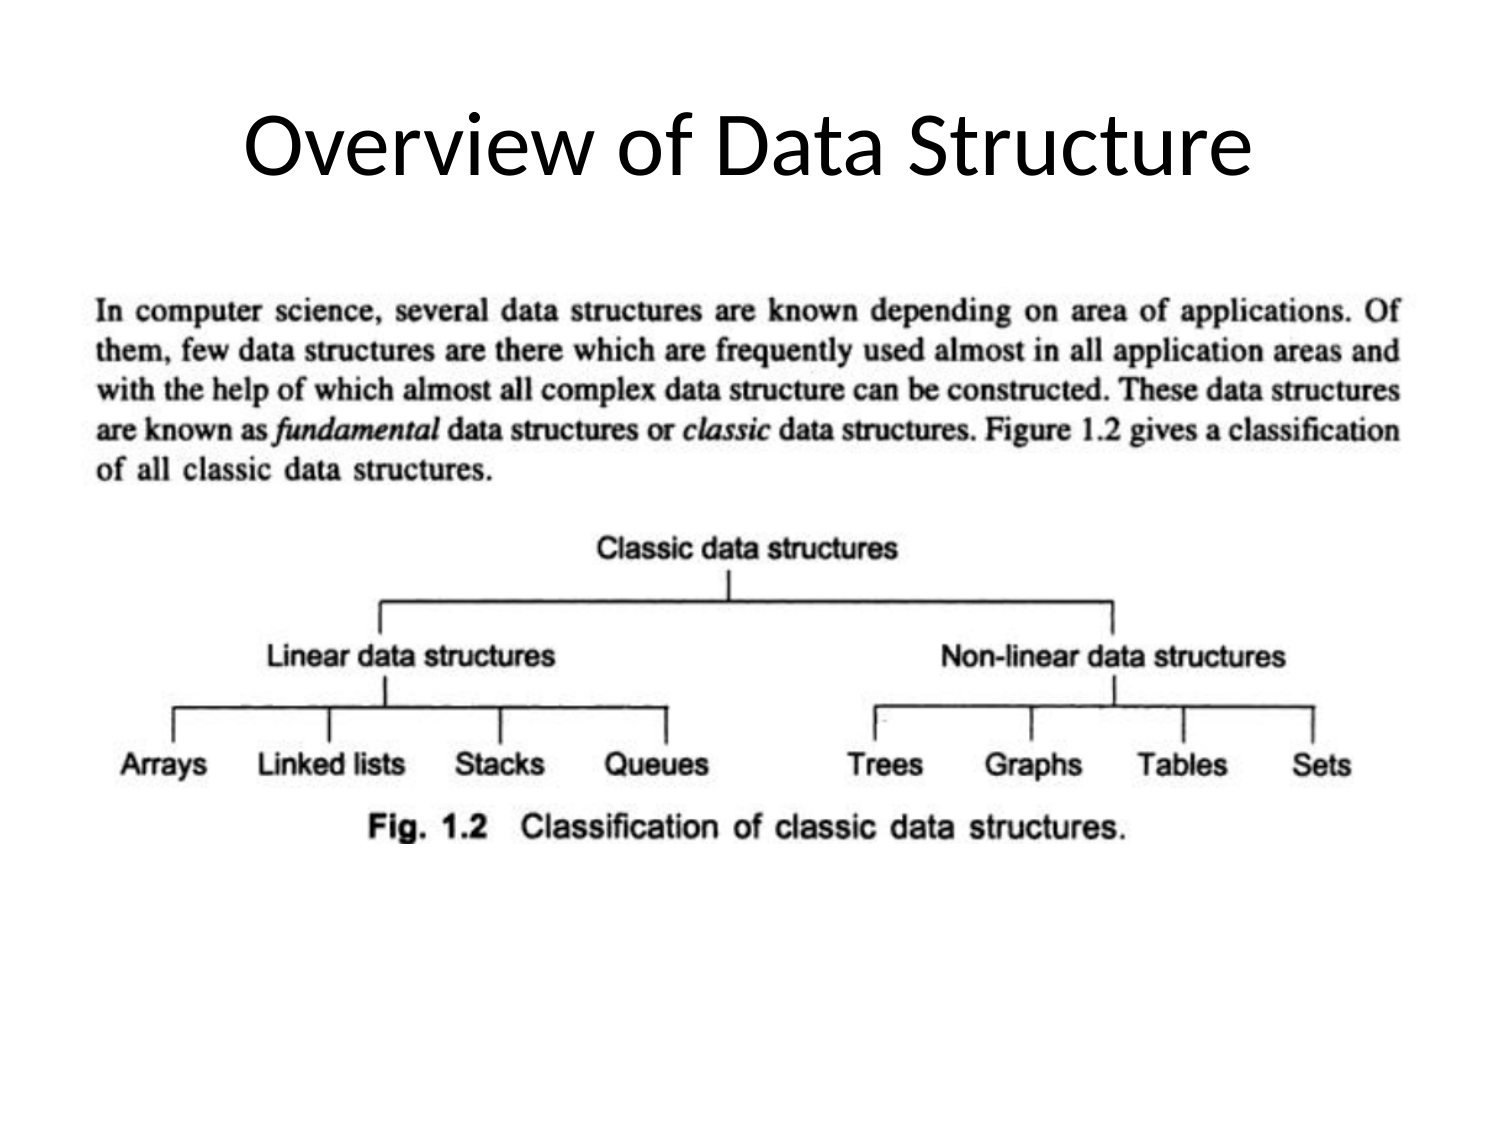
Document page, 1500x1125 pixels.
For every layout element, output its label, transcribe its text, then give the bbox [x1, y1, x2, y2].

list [74, 287, 1426, 844]
title Overview of Data Structure [75, 45, 1425, 233]
